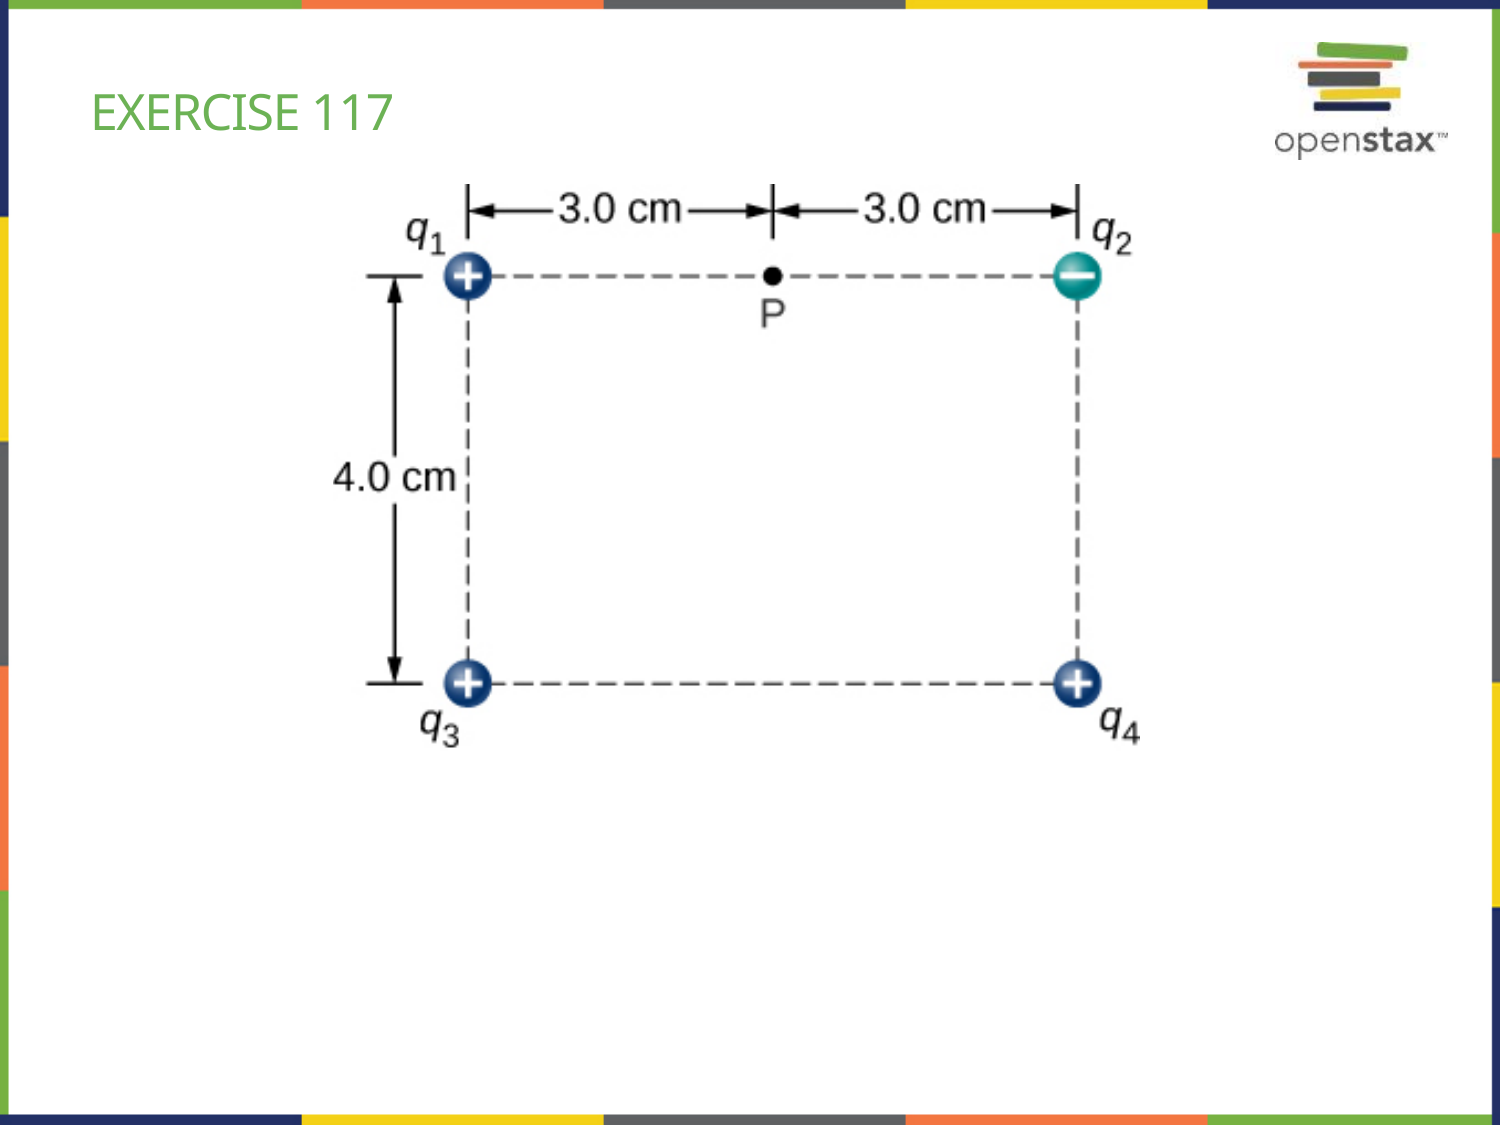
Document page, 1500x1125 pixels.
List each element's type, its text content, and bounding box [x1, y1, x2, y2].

title Exercise 117 [75, 39, 1275, 148]
picture [0, 0, 1500, 1125]
